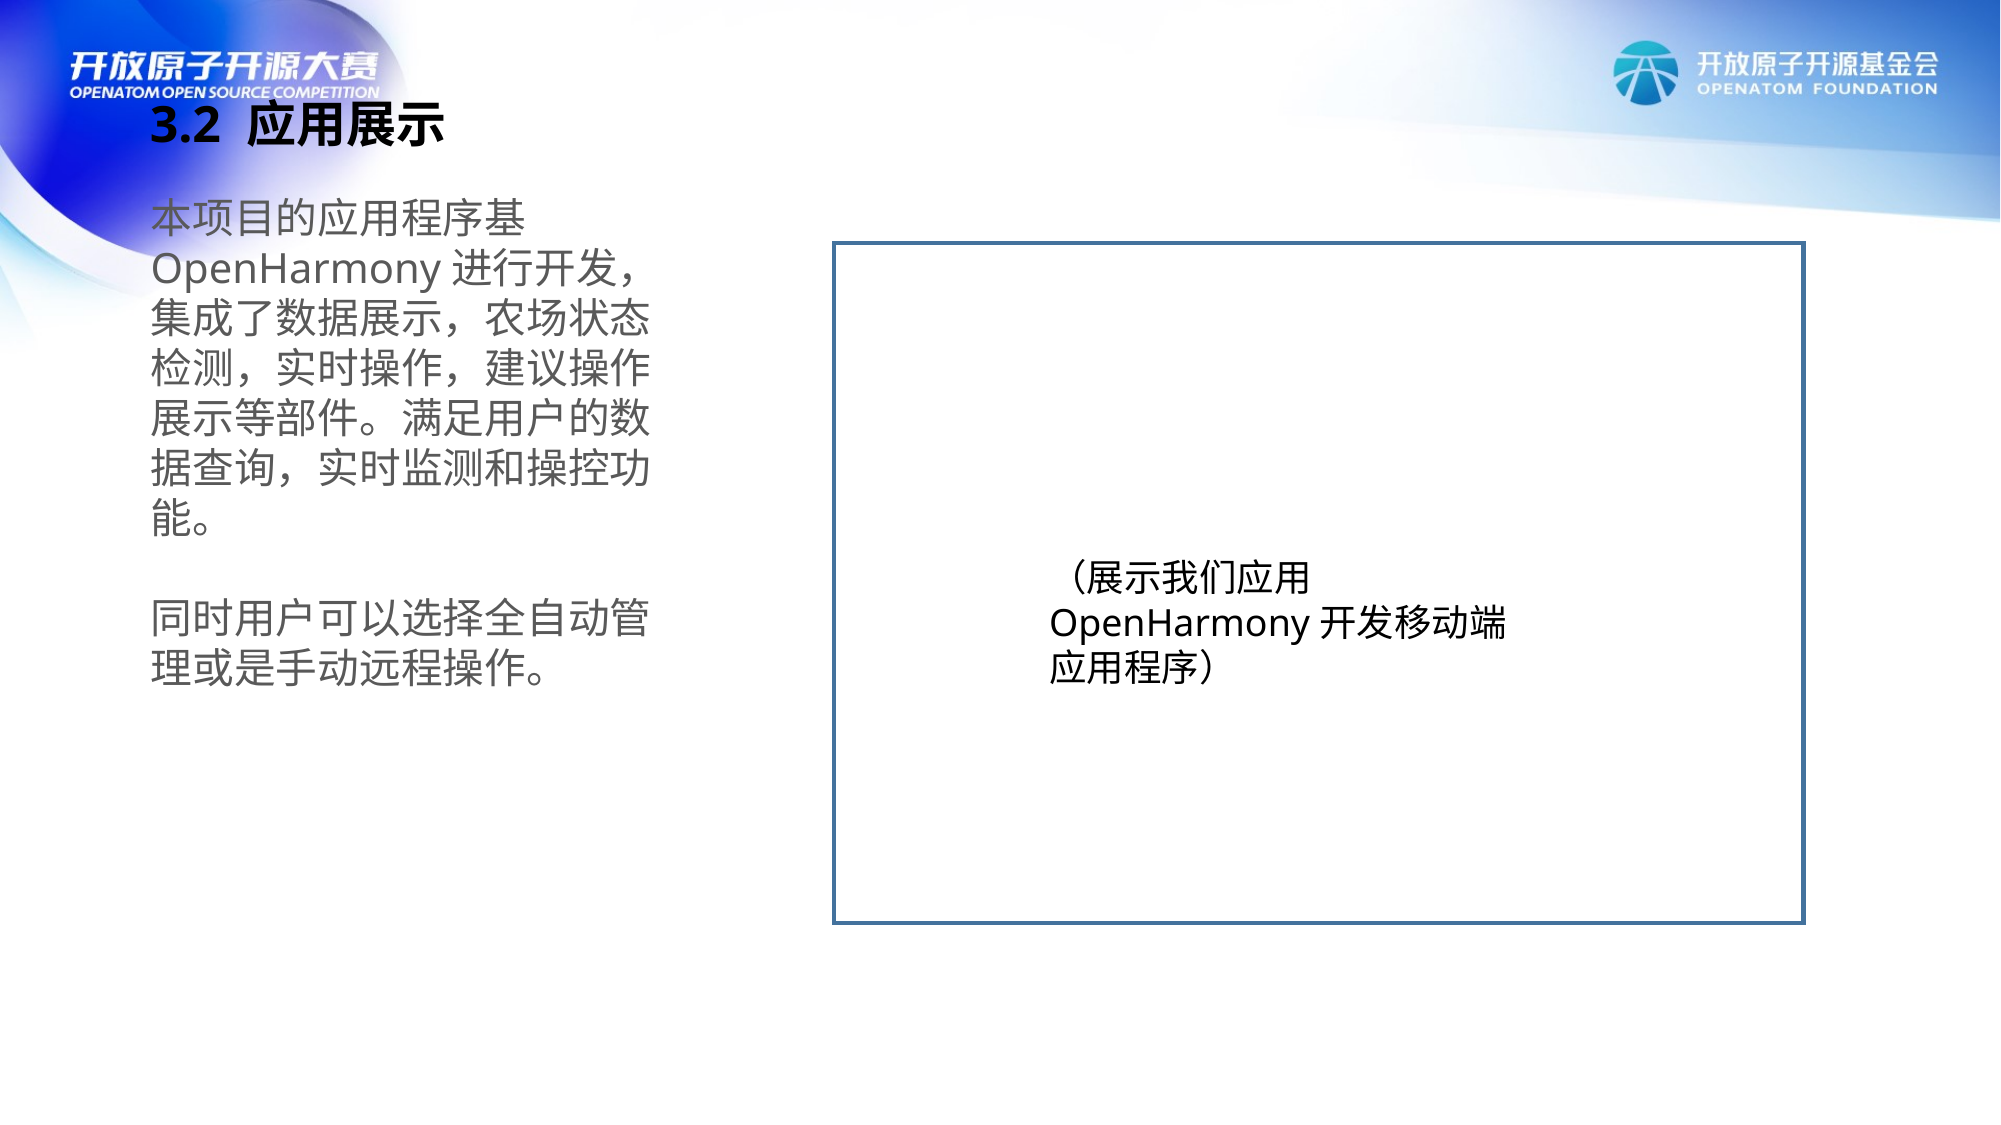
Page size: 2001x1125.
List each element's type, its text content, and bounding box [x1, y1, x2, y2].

text_box [833, 242, 1805, 924]
picture [0, 0, 2001, 1125]
text_box 本项目的应用程序基OpenHarmony进行开发，集成了数据展示，农场状态检测，实时操作，建议操作展示等部件。满足用户的数据查询，实时监测和操控功能。 同时用户可以选择全自动管理或是手动远程操作。 [135, 184, 699, 701]
text_box （展示我们应用OpenHarmony开发移动端应用程序） [1034, 546, 1558, 697]
text_box 3.2 应用展示 [134, 55, 461, 161]
